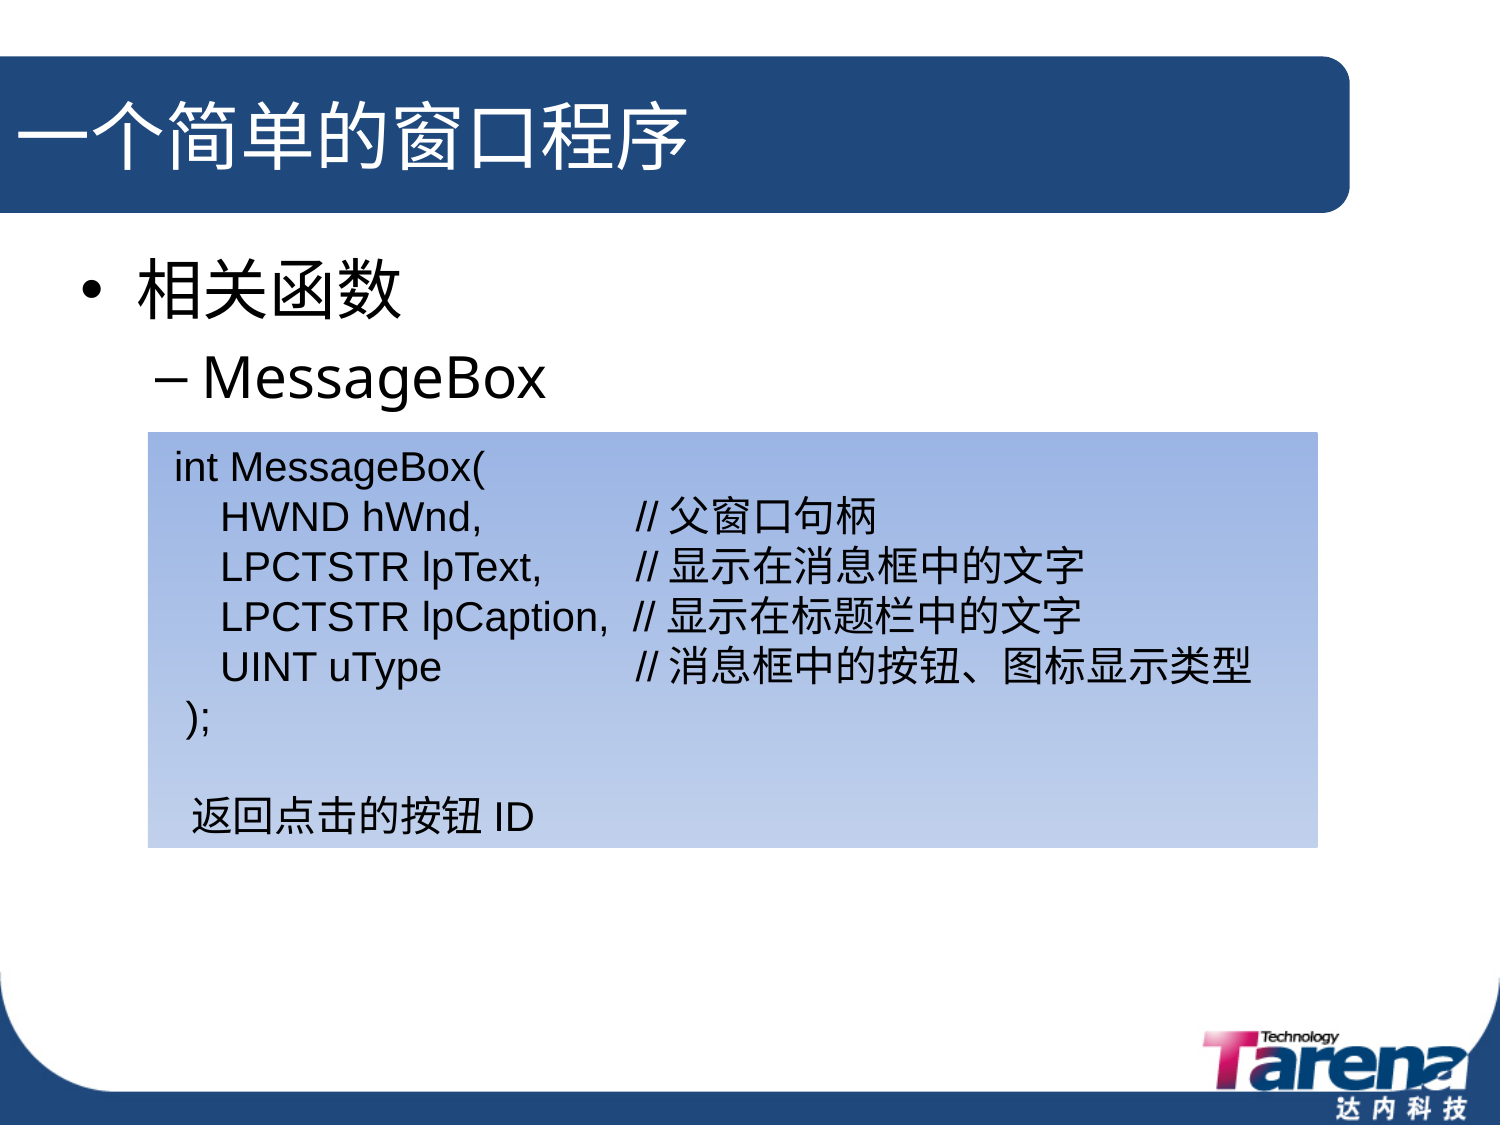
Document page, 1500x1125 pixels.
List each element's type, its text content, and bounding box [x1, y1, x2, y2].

text_box int MessageBox( HWND hWnd, //父窗口句柄 LPCTSTR lpText, //显示在消息框中的文字 LPCTSTR lpCaption, //显示在标题栏中的文字 UINT uType //消息框中的按钮、图标显示类型 ); 返回点击的按钮ID [147, 432, 1318, 848]
title 一个简单的窗口程序 [0, 58, 1346, 212]
list 相关函数 MessageBox [64, 240, 1416, 984]
picture [0, 0, 1500, 1125]
